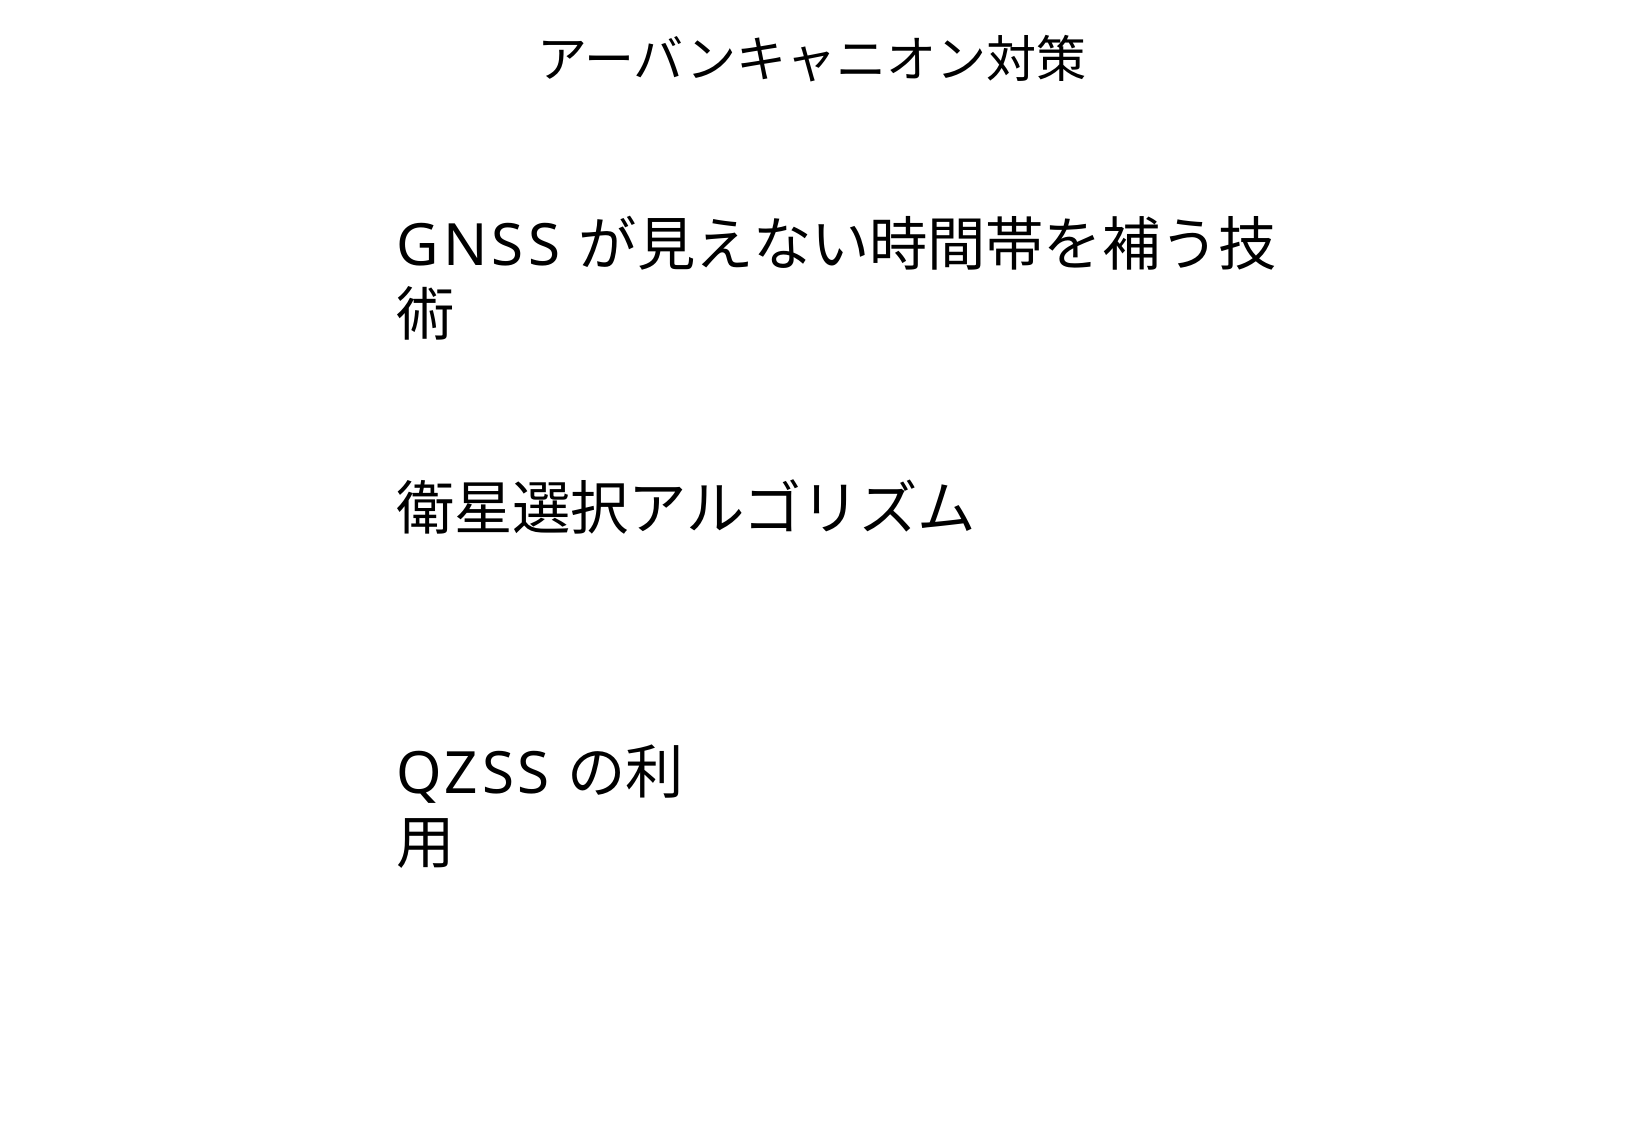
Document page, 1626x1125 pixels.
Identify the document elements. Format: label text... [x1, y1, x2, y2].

title アーバンキャニオン対策 [535, 25, 1091, 204]
text_box GNSSが見えない時間帯を補う技術 [394, 204, 1327, 347]
text_box QZSSの利用 [394, 732, 738, 875]
text_box 衛星選択アルゴリズム [394, 468, 982, 541]
